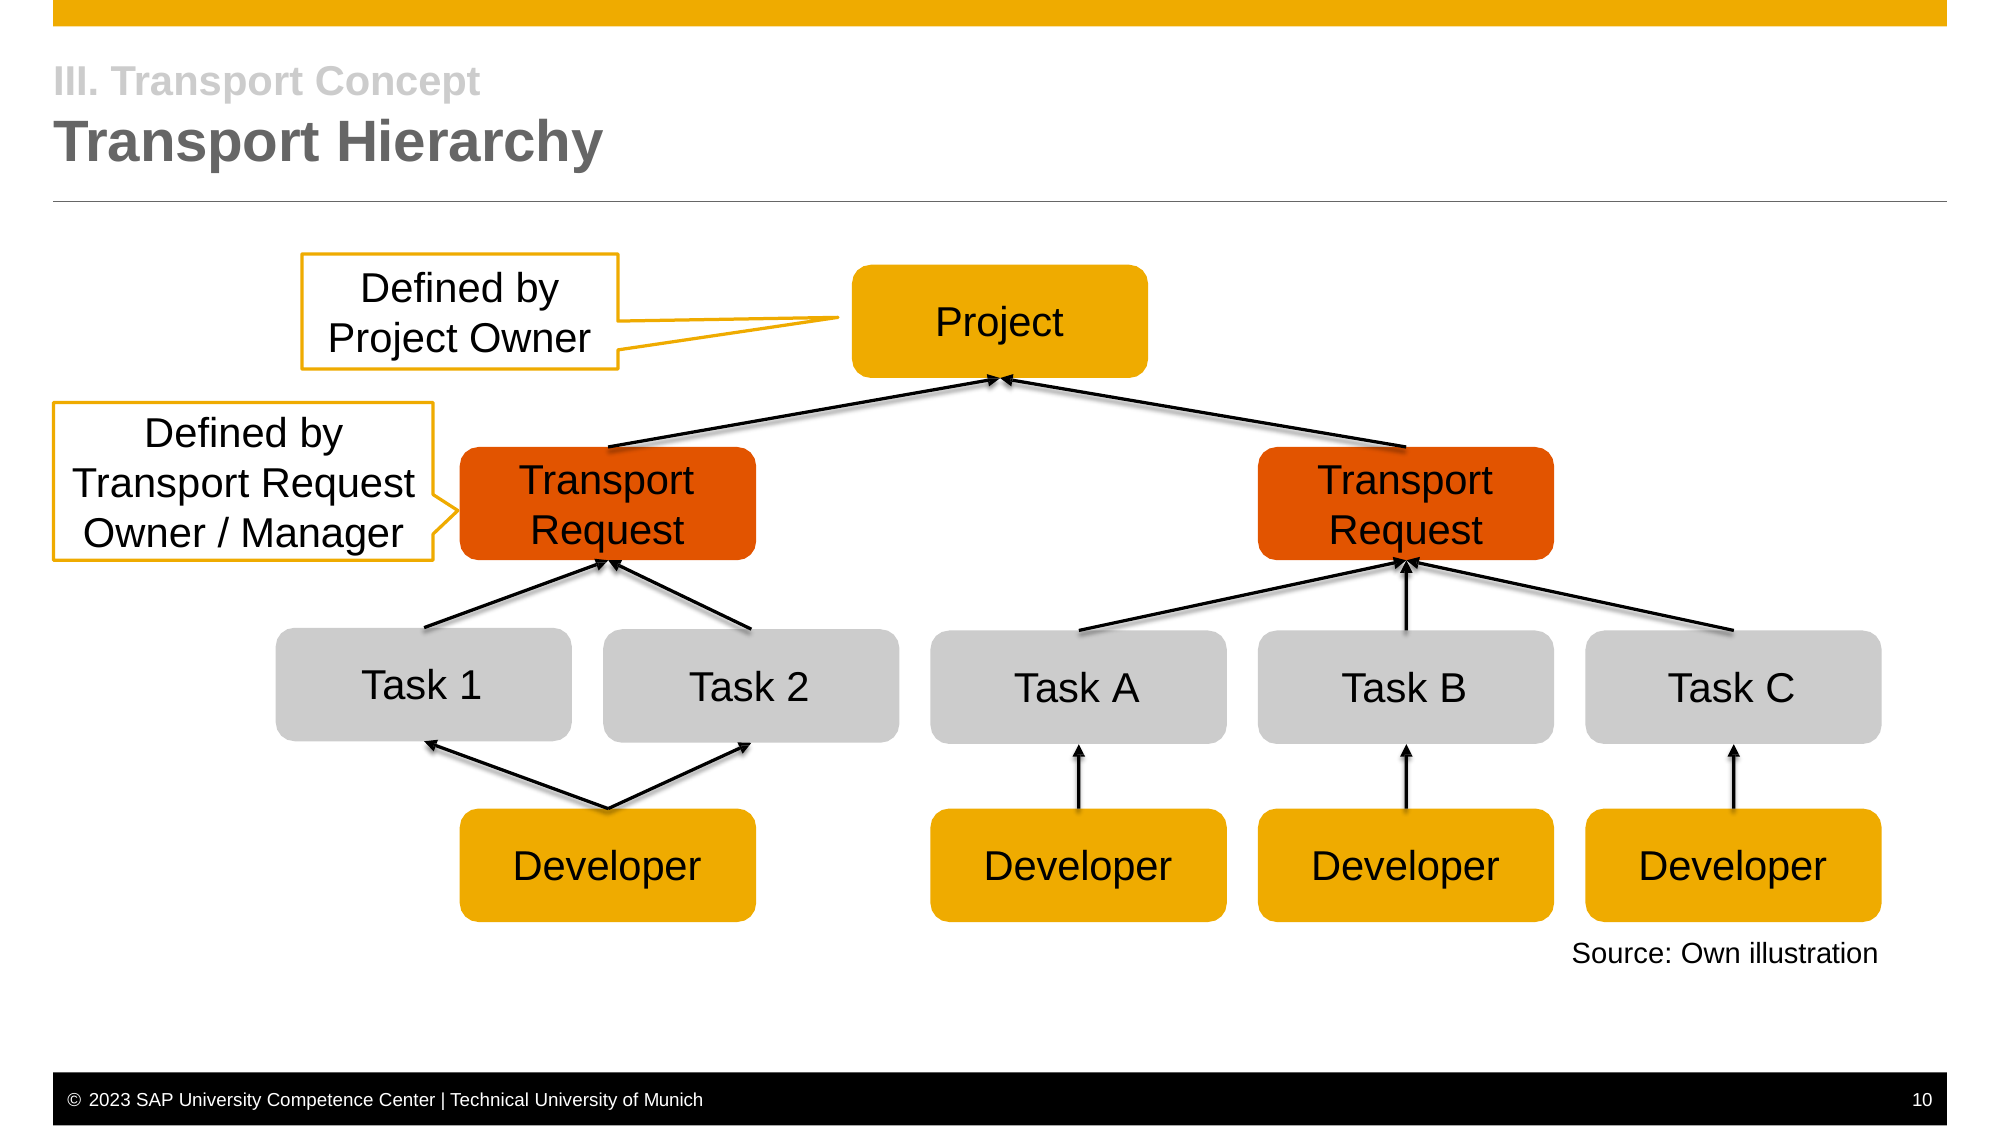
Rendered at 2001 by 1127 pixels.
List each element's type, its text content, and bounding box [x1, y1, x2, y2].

text_box [301, 253, 838, 370]
text_box [851, 264, 1149, 362]
text_box Developer [510, 837, 706, 890]
text_box Source: Own illustration [1569, 932, 1882, 970]
slide_number 10 [1905, 1087, 1942, 1127]
text_box III. Transport Concept [51, 51, 484, 101]
text_box Task 1 [359, 656, 399, 709]
text_box Developer [1636, 837, 1831, 890]
text_box [1757, 630, 1882, 744]
text_box [459, 830, 757, 923]
text_box [53, 402, 399, 561]
footer © 2023 SAP University Competence Center | Technical University of Munich [65, 1087, 706, 1127]
text_box Task C [1757, 658, 1802, 711]
text_box Developer [1308, 837, 1504, 890]
text_box Developer [981, 837, 1176, 890]
text_box [1257, 830, 1555, 923]
text_box Defined by Transport Request Owner / Manager [68, 403, 399, 556]
title Transport Hierarchy [51, 101, 610, 292]
text_box [275, 627, 399, 742]
text_box Project [932, 292, 1068, 346]
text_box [404, 363, 1753, 822]
text_box Defined by Project Owner [325, 258, 595, 361]
text_box [930, 830, 1227, 923]
text_box [1585, 808, 1882, 923]
